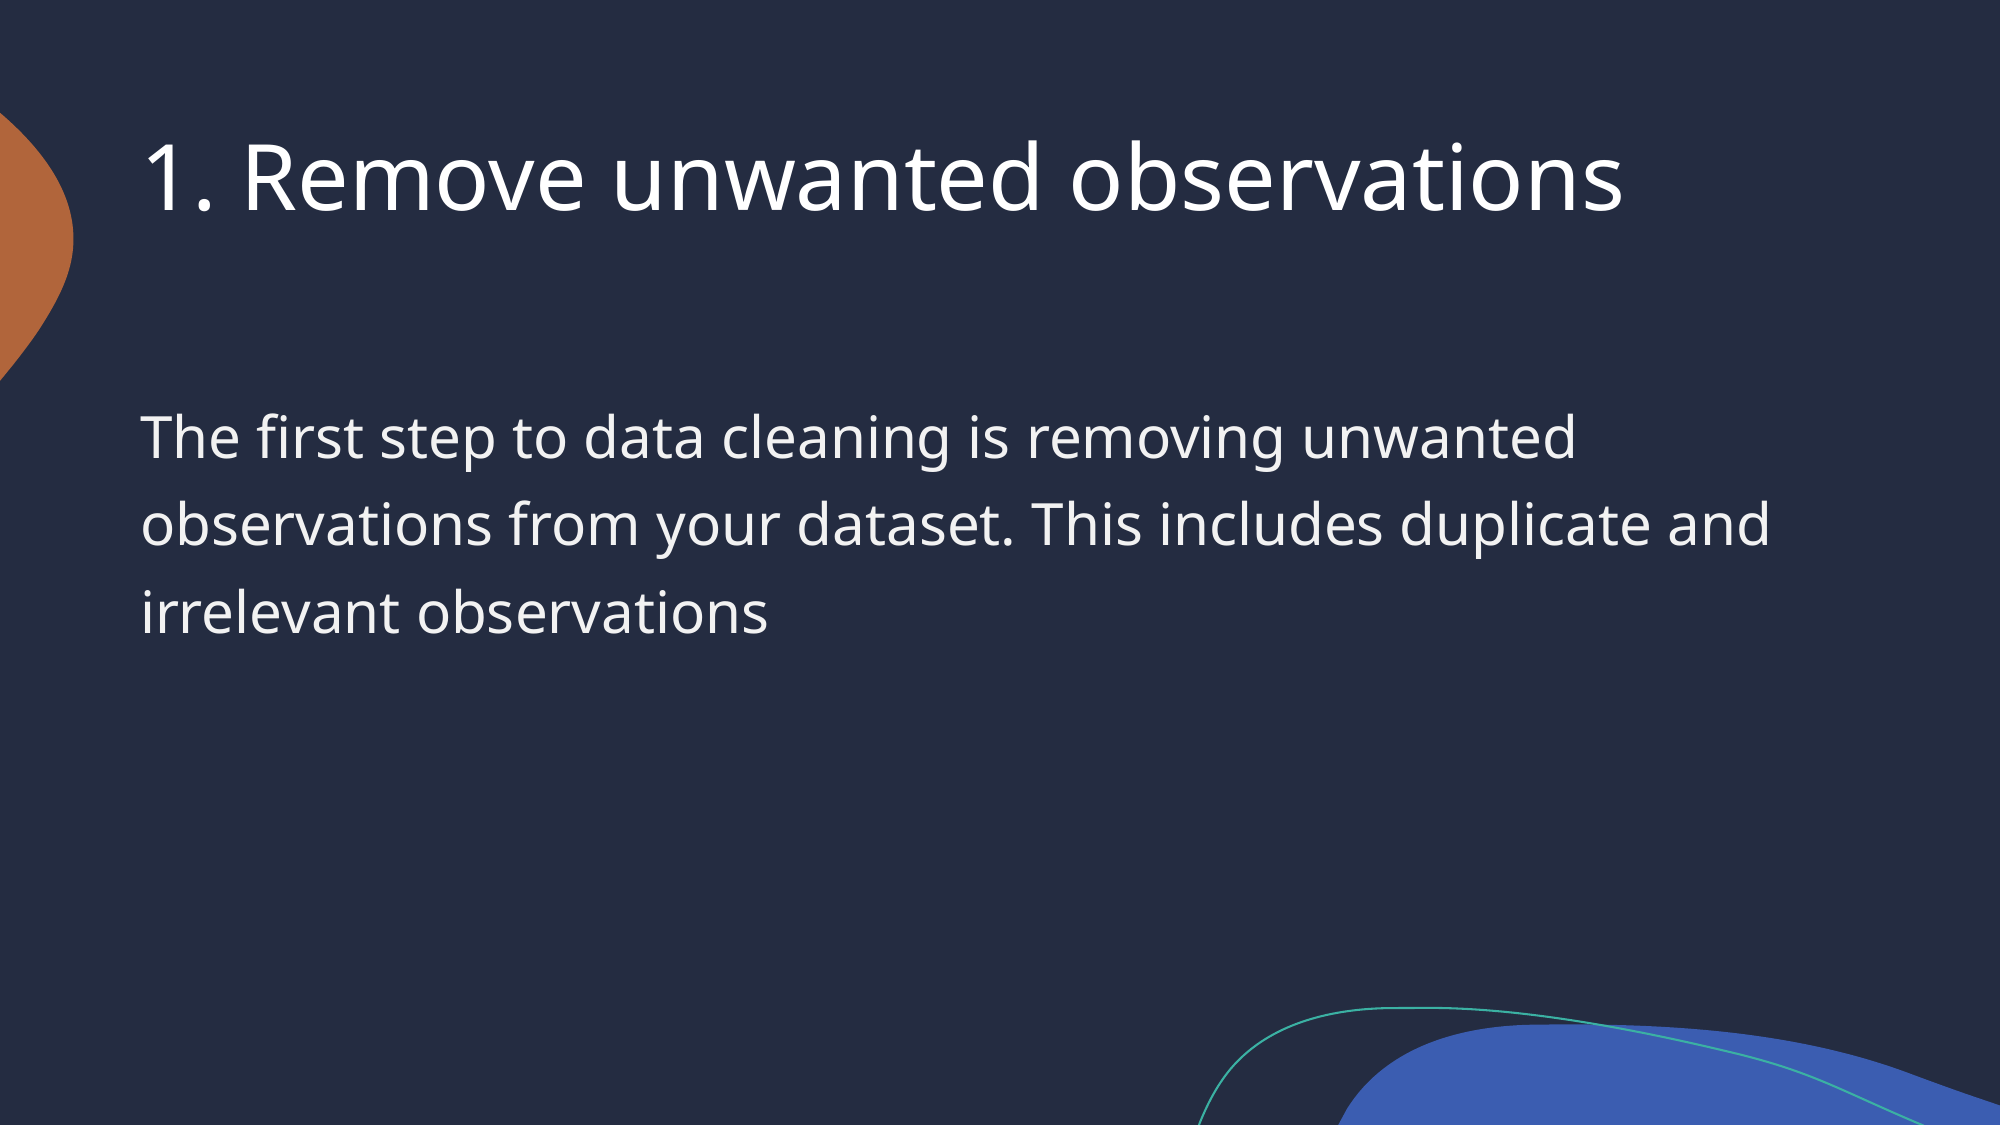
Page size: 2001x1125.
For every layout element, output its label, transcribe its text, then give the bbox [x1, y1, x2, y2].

list The first step to data cleaning is removing unwanted observations from your dataset. This includes duplicate and irrelevant observations [125, 375, 1875, 1002]
title 1. Remove unwanted observations [125, 56, 1875, 307]
